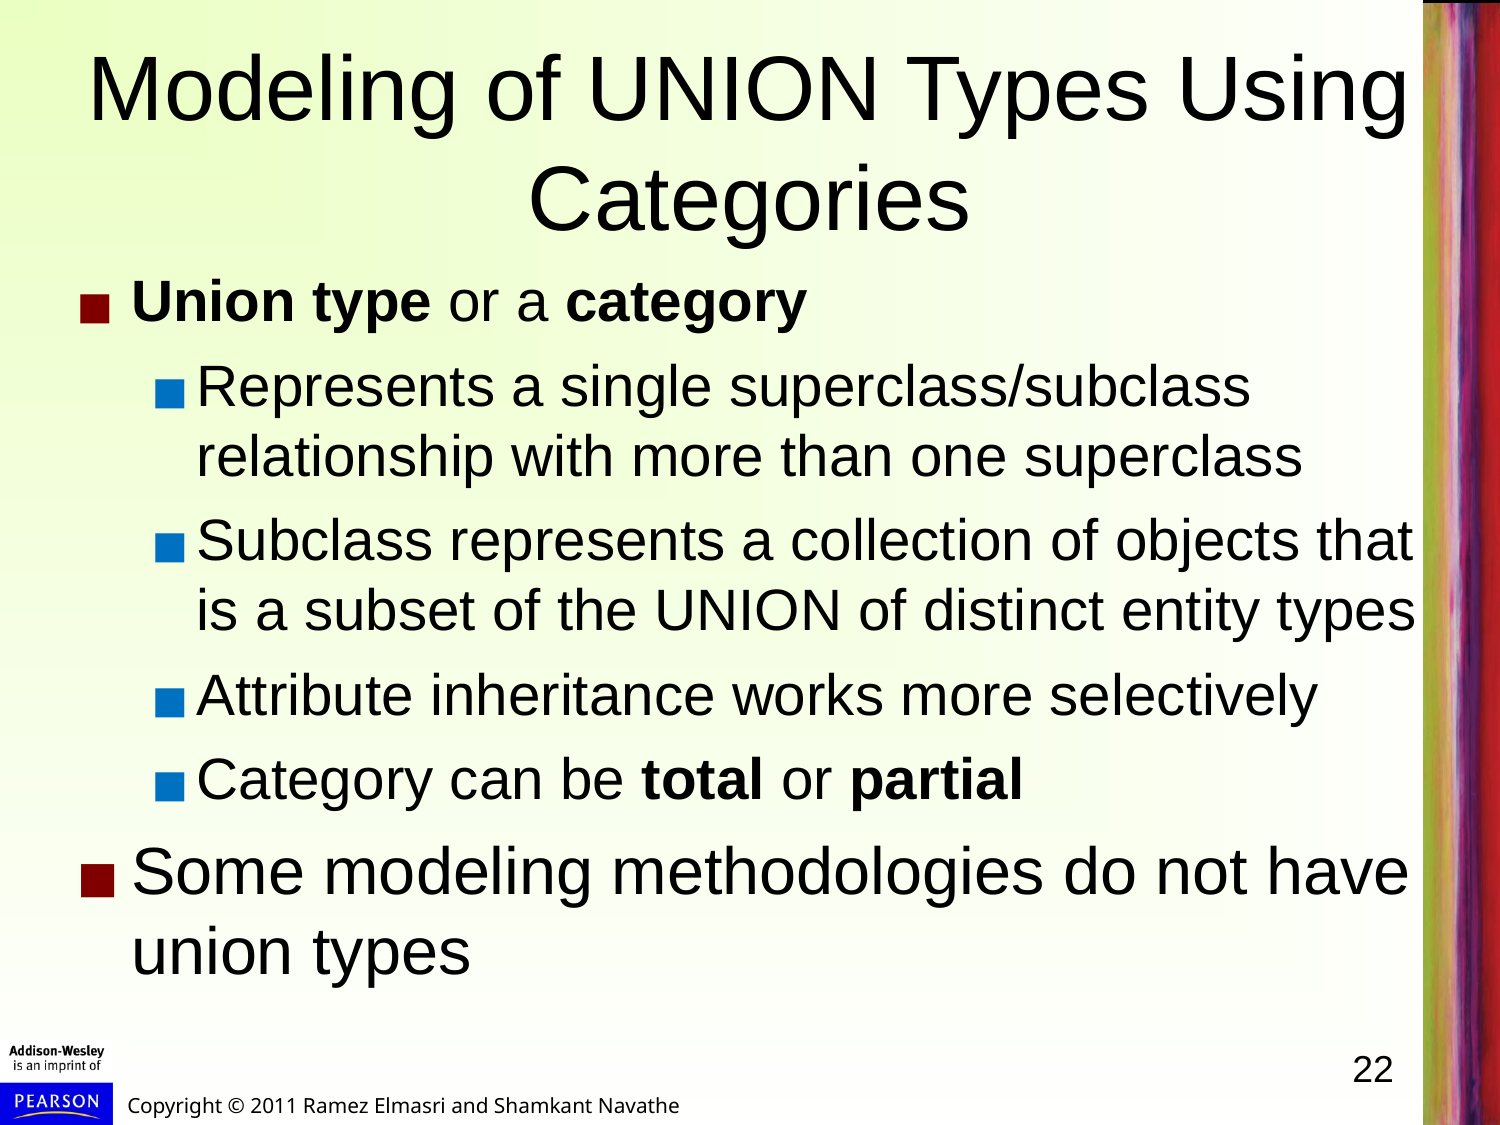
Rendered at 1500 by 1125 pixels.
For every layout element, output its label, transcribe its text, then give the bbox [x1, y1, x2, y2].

list Union type or a category Represents a single superclass/subclass relationship with more than one superclass Subclass represents a collection of objects that is a subset of the UNION of distinct entity types Attribute inheritance works more selectively Category can be total or partial Some modeling methodologies do not have union types [75, 263, 1425, 1006]
picture [0, 0, 1500, 1125]
title Modeling of UNION Types Using Categories [75, 44, 1425, 233]
